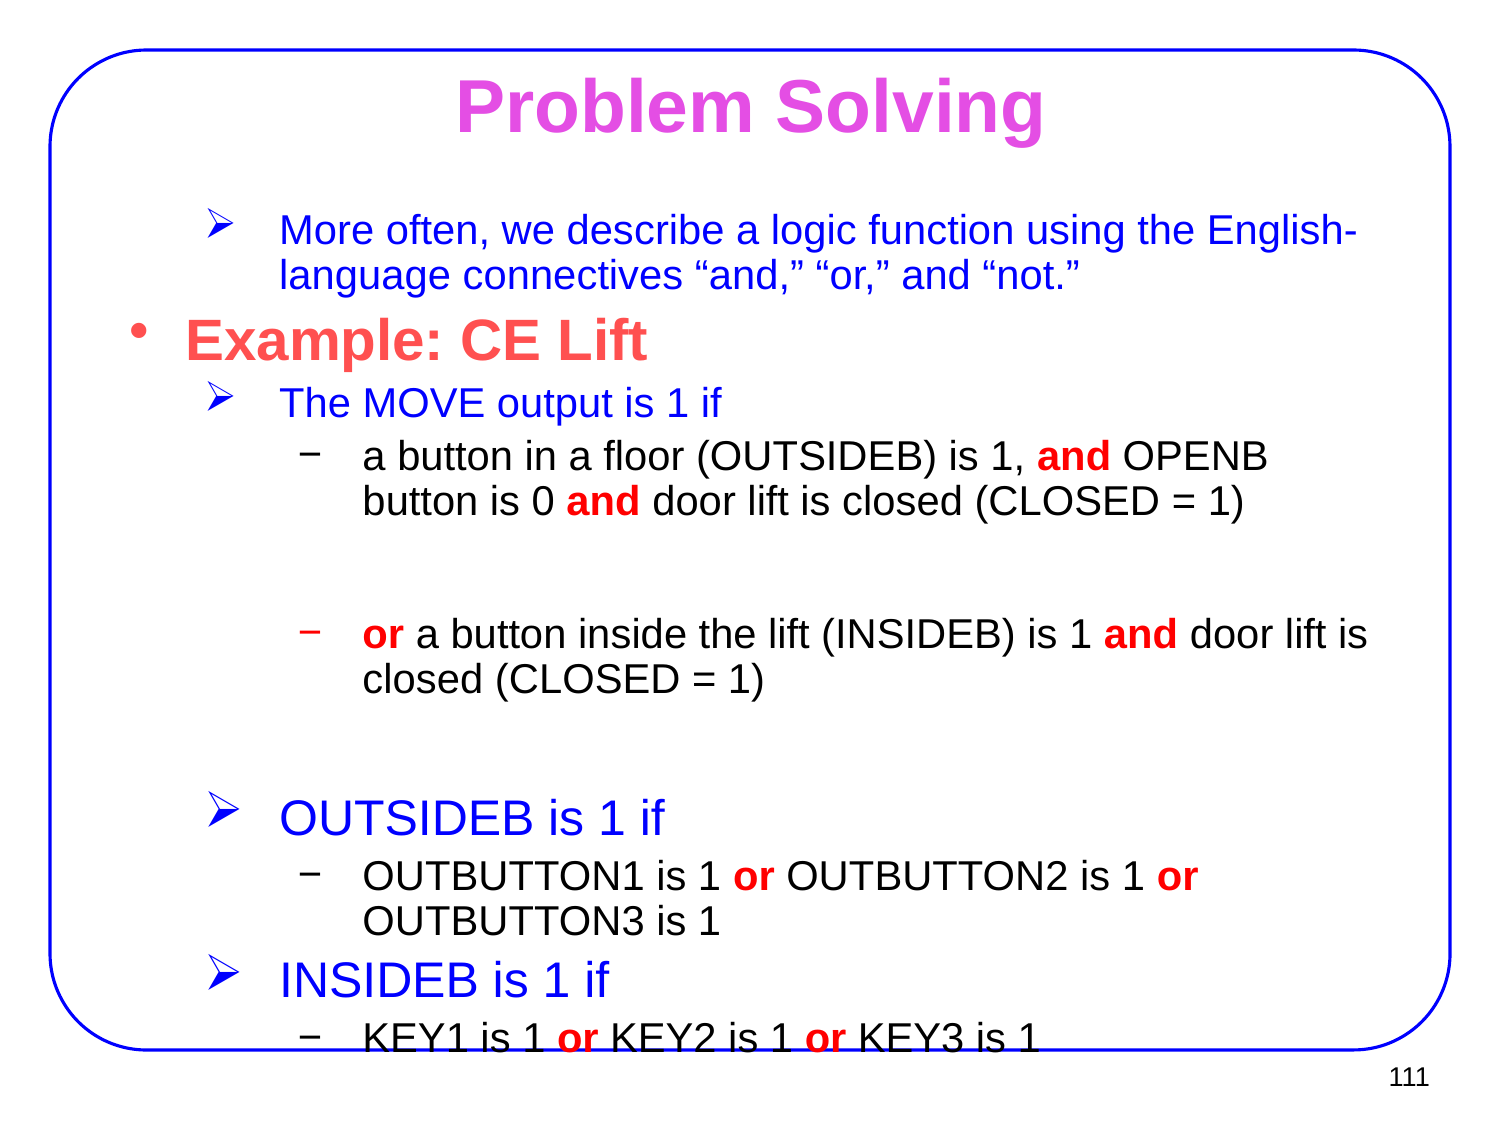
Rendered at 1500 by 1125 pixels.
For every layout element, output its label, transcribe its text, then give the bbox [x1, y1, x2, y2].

list More often, we describe a logic function using the English-language connectives “and,” “or,” and “not.” Example: CE Lift The MOVE output is 1 if a button in a floor (OUTSIDEB) is 1, and OPENB button is 0 and door lift is closed (CLOSED = 1) or a button inside the lift (INSIDEB) is 1 and door lift is closed (CLOSED = 1) OUTSIDEB is 1 if OUTBUTTON1 is 1 or OUTBUTTON2 is 1 or OUTBUTTON3 is 1 INSIDEB is 1 if KEY1 is 1 or KEY2 is 1 or KEY3 is 1 [112, 200, 1388, 963]
title Problem Solving [113, 66, 1389, 140]
slide_number 111 [1351, 1047, 1444, 1104]
